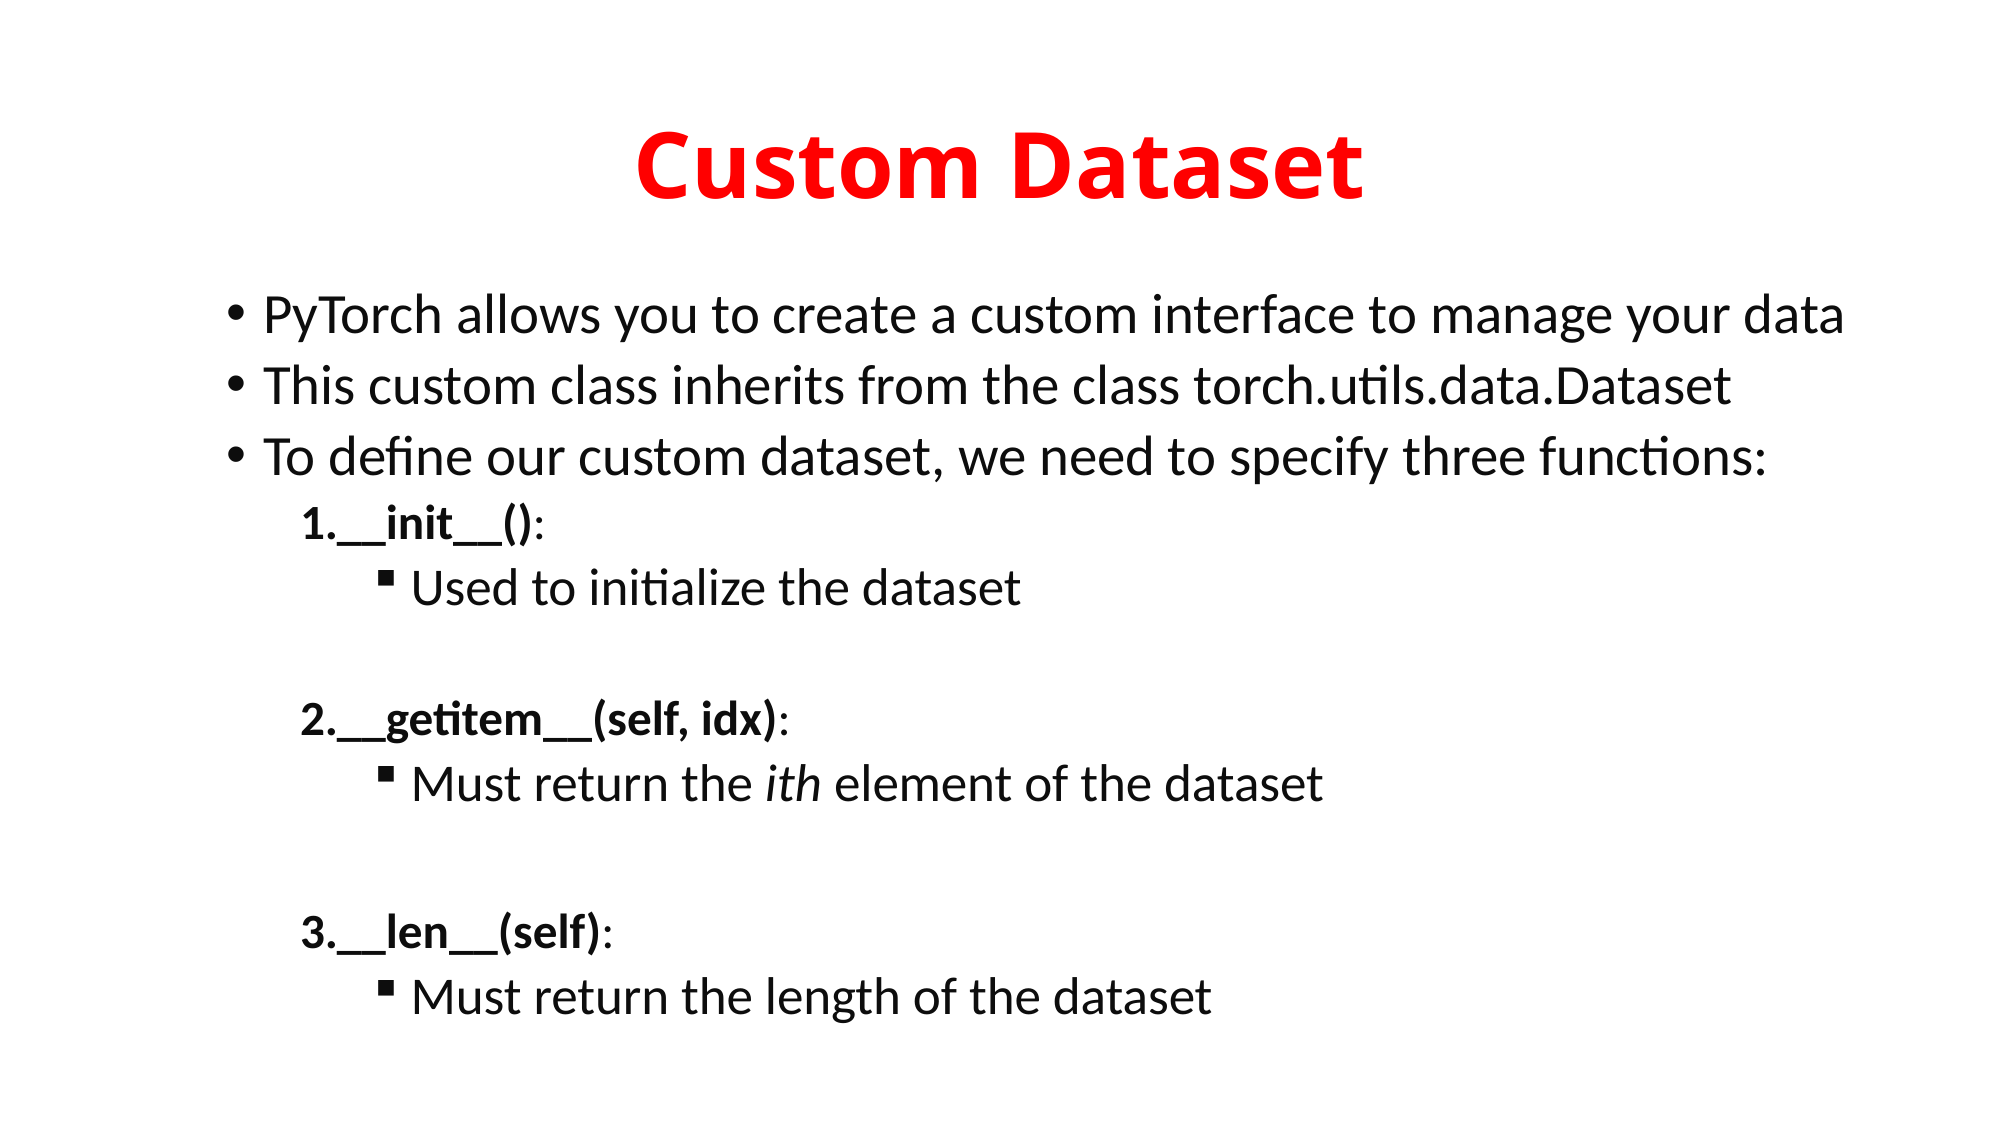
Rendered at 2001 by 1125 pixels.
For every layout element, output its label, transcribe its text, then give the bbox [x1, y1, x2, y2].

title Custom Dataset [137, 59, 1863, 277]
list PyTorch allows you to create a custom interface to manage your data This custom class inherits from the class torch.utils.data.Dataset To define our custom dataset, we need to specify three functions: __init__(): Used to initialize the dataset __getitem__(self, idx): Must return the ith element of the dataset __len__(self): Must return the length of the dataset [137, 277, 1863, 1063]
